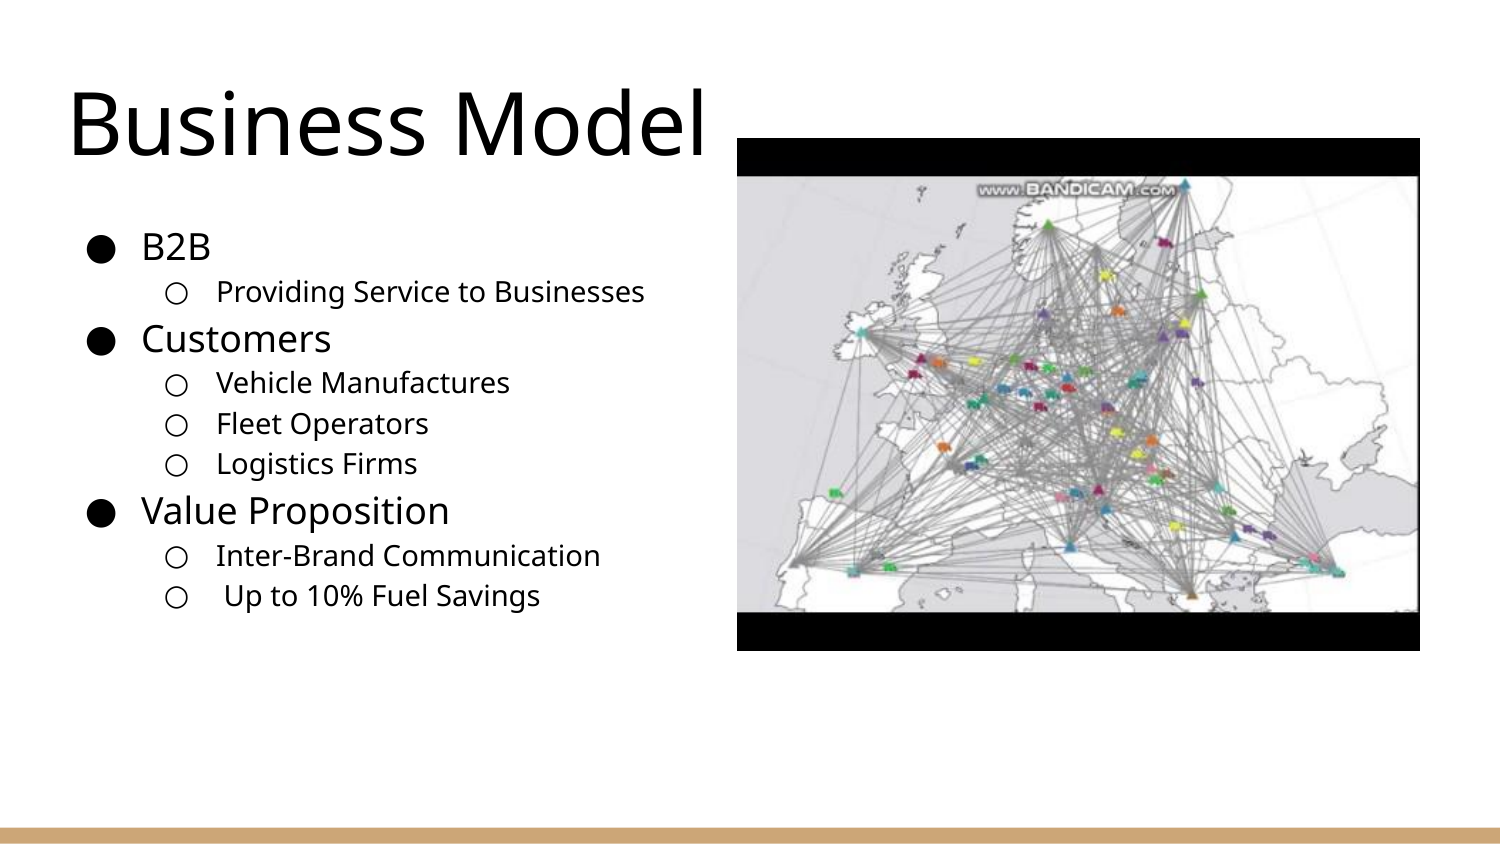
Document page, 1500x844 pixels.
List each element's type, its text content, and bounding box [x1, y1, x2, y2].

list B2B Providing Service to Businesses Customers Vehicle Manufactures Fleet Operators Logistics Firms Value Proposition Inter-Brand Communication Up to 10% Fuel Savings [51, 200, 826, 752]
picture [736, 137, 1421, 651]
title Business Model [51, 51, 1449, 189]
